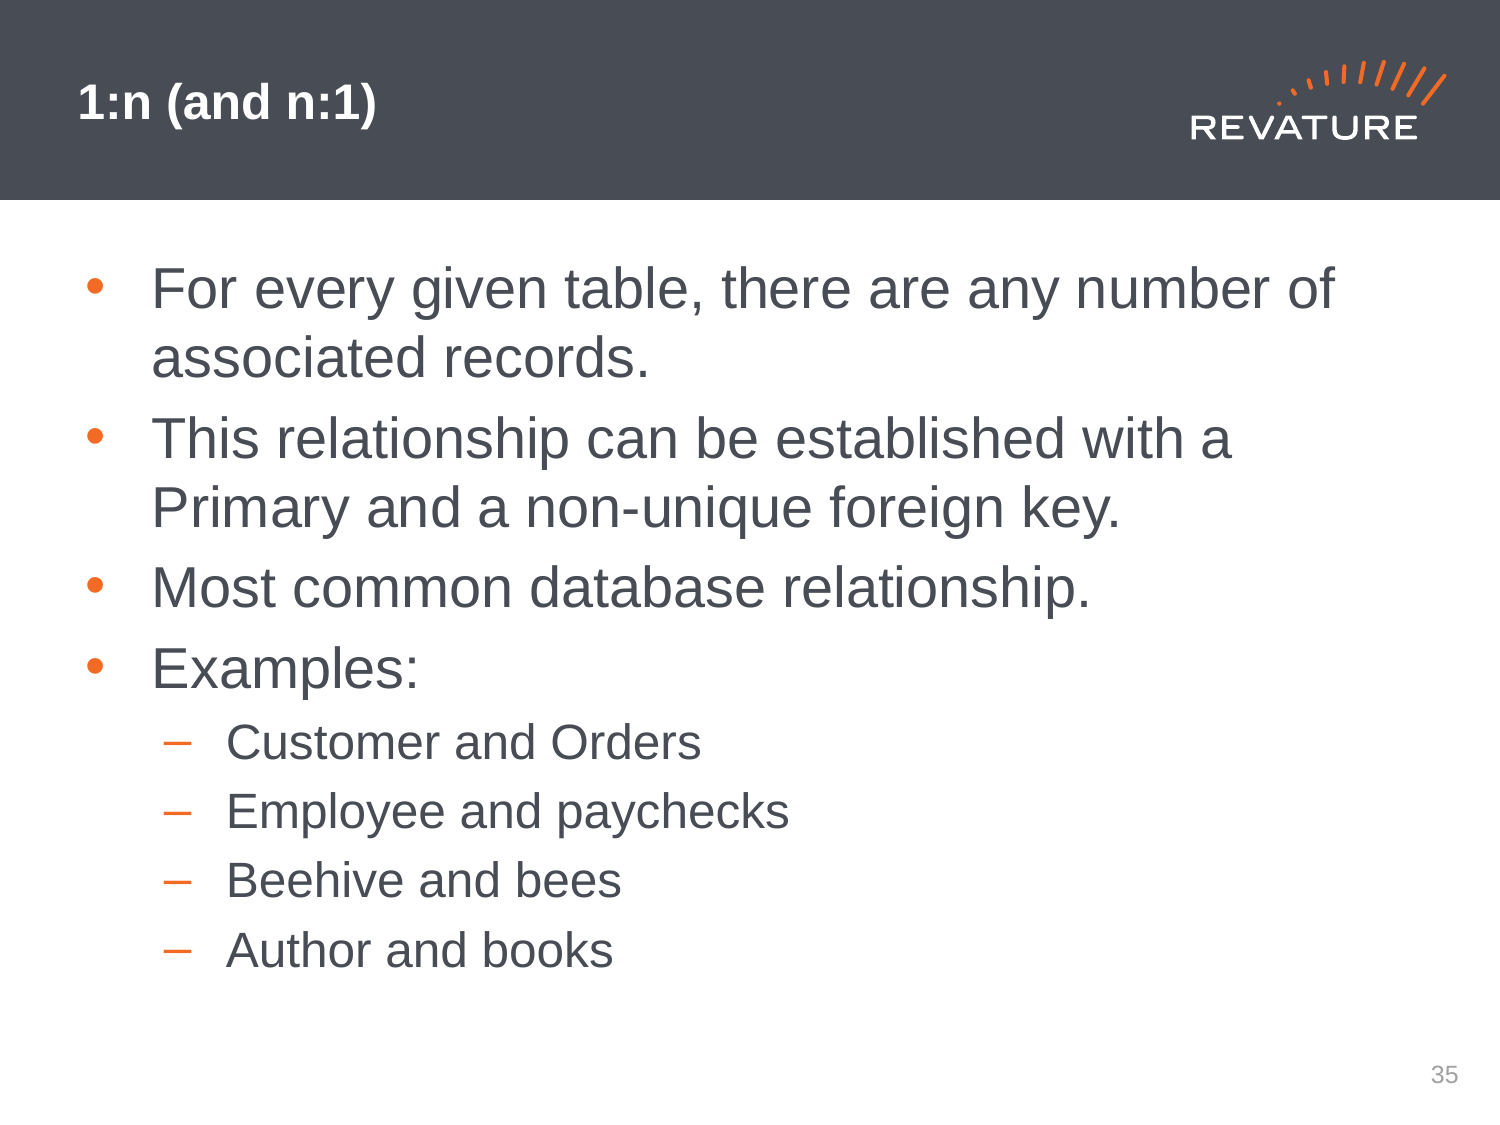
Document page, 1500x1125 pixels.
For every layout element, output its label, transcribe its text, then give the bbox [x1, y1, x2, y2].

title 1:n (and n:1) [62, 0, 1084, 200]
list For every given table, there are any number of associated records. This relationship can be established with a Primary and a non-unique foreign key. Most common database relationship. Examples: Customer and Orders Employee and paychecks Beehive and bees Author and books [62, 243, 1438, 986]
slide_number 34 [1332, 1043, 1474, 1104]
